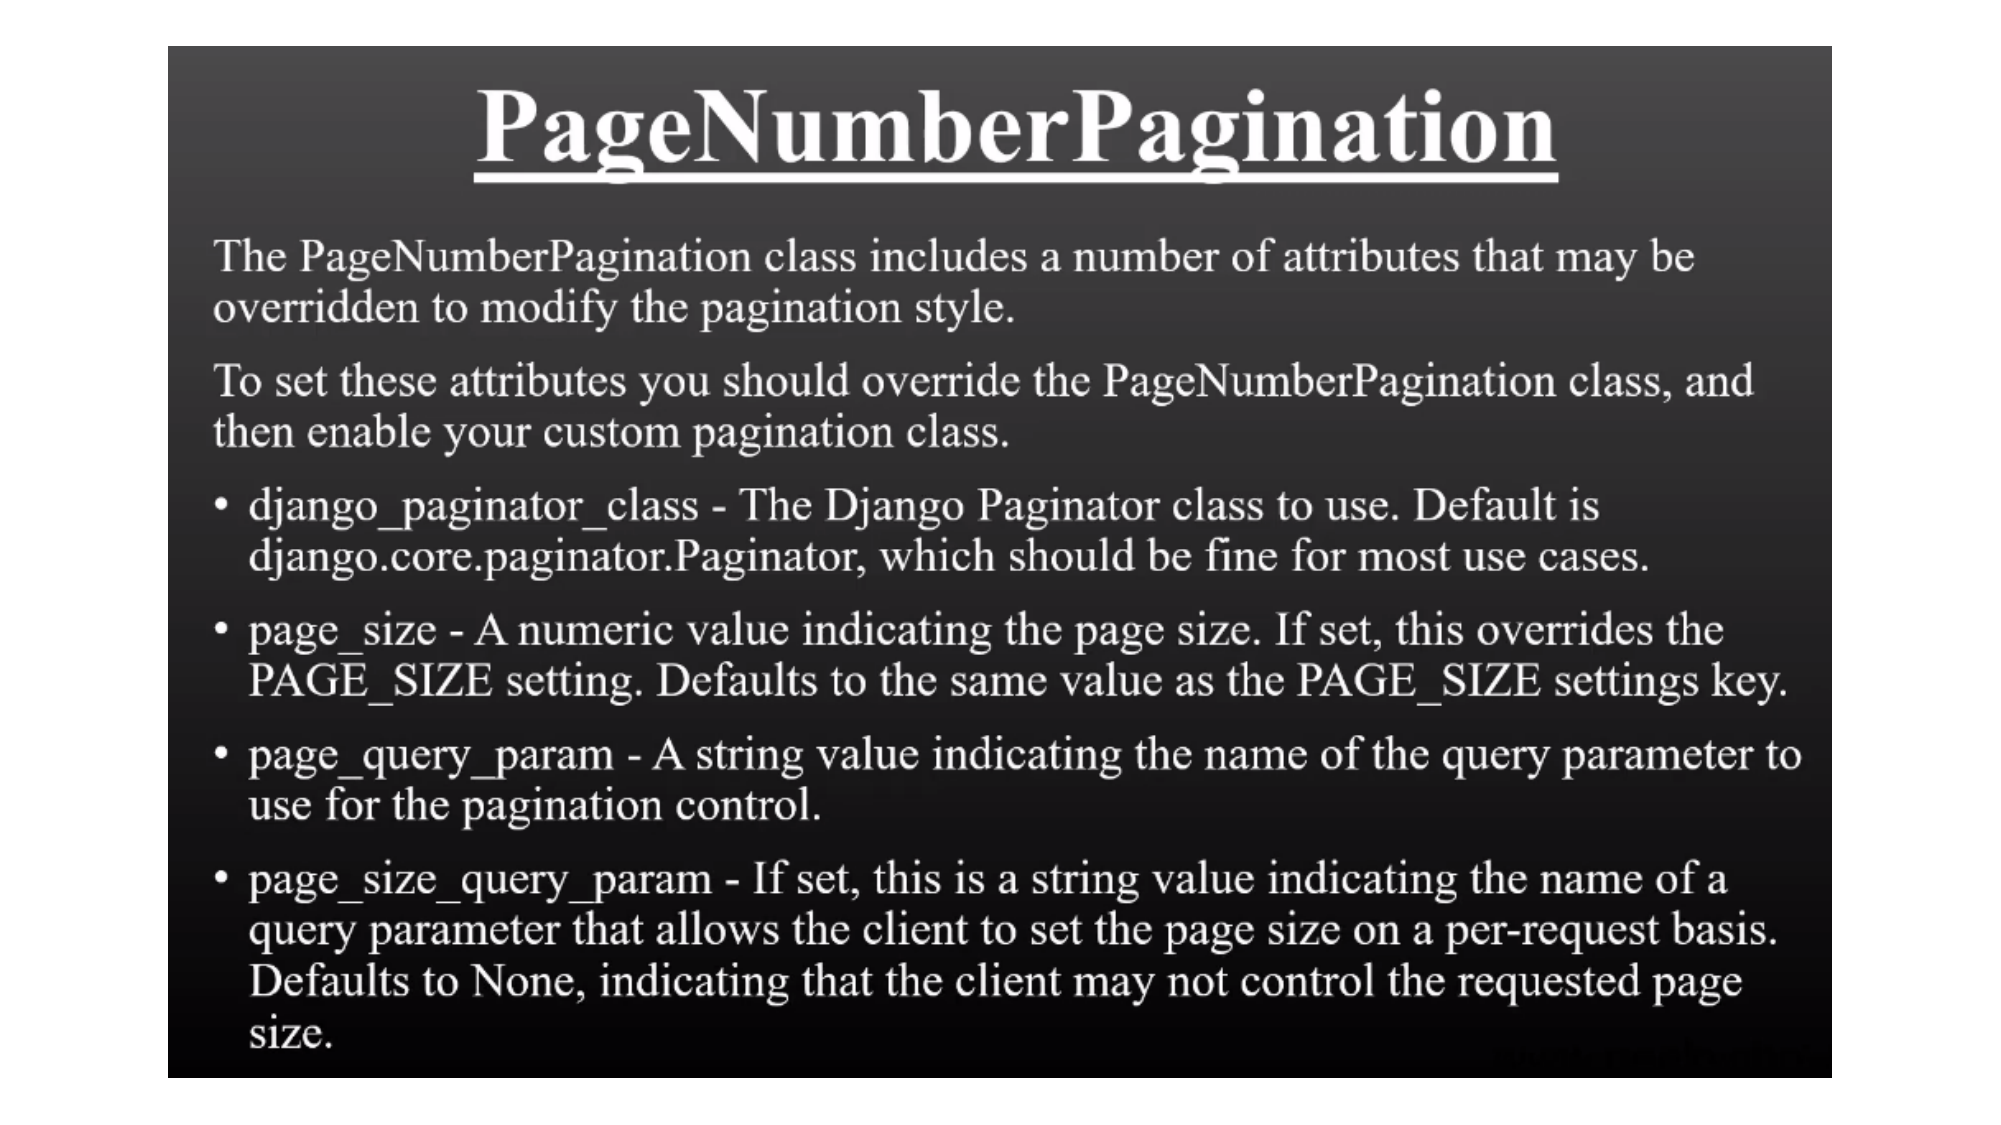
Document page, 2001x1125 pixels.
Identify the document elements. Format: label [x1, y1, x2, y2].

list [168, 46, 1832, 1079]
